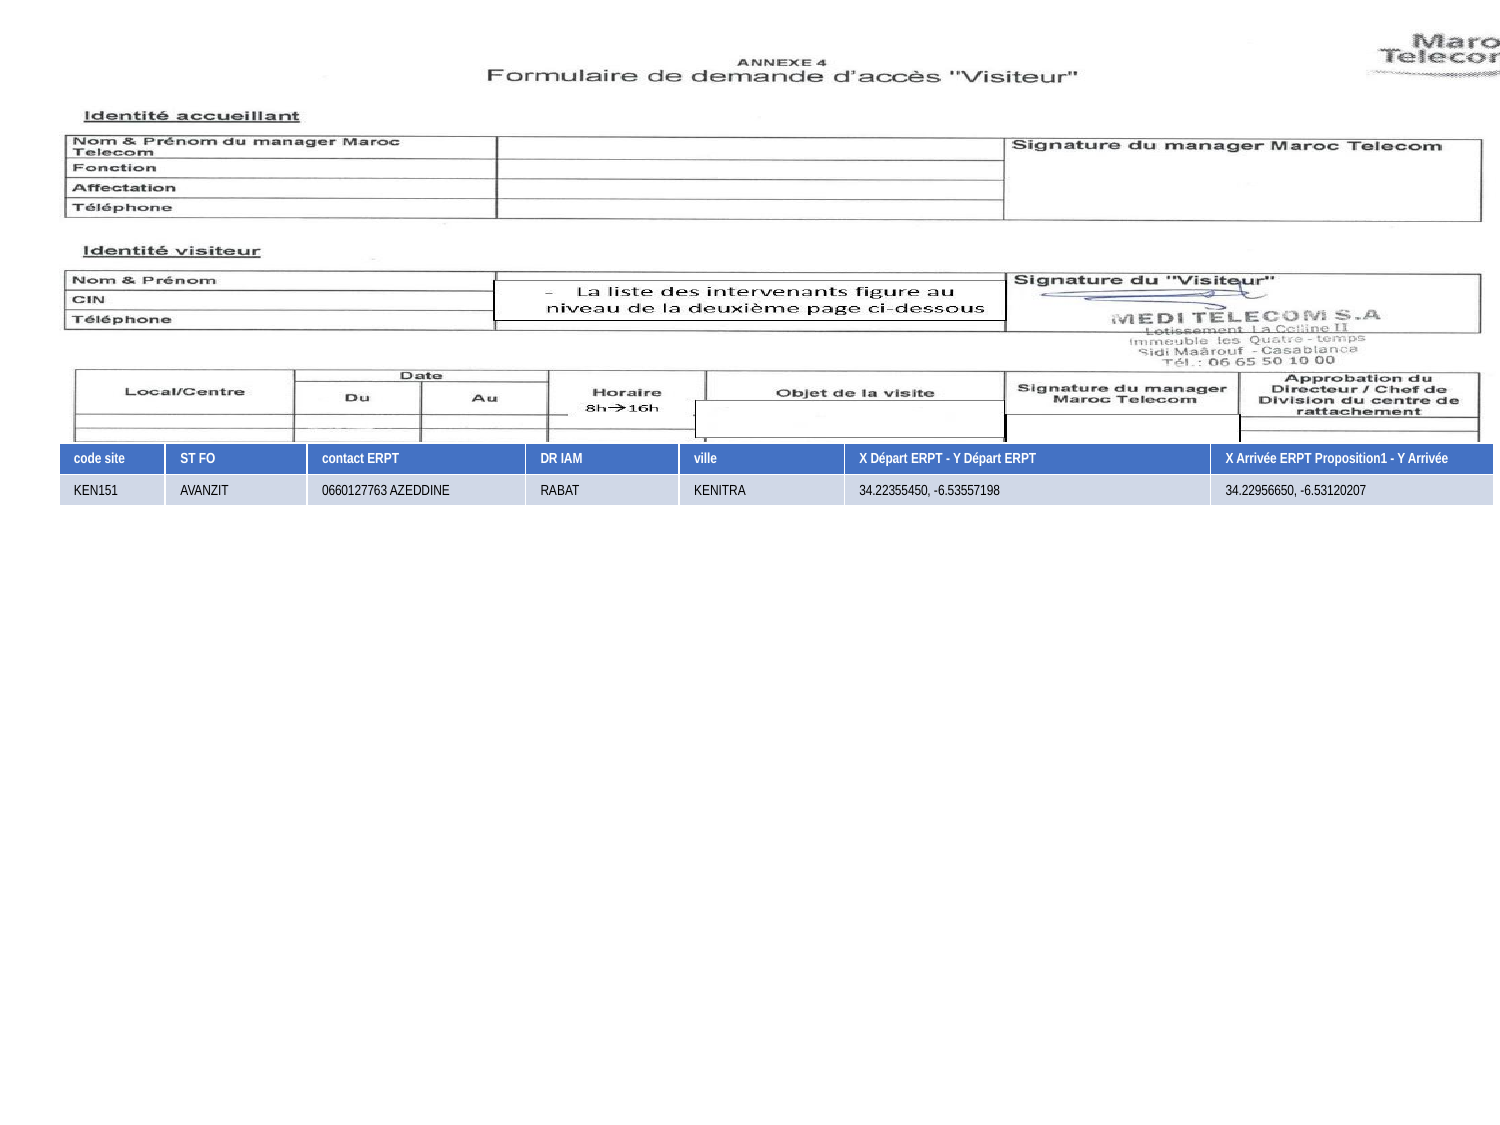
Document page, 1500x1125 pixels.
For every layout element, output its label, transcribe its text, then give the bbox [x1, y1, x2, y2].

table_header ville [680, 452, 844, 474]
table_cell 34.22956650, -6.53120207 [1211, 475, 1493, 505]
table_header code site [60, 452, 164, 474]
table_header contact ERPT [308, 452, 525, 474]
table_cell AVANZIT [166, 475, 306, 505]
table_header X Départ ERPT - Y Départ ERPT [845, 452, 1210, 474]
table_header X Arrivée ERPT Proposition1 - Y Arrivée [1211, 452, 1493, 474]
table_header DR IAM [526, 452, 678, 474]
table_cell KEN151 [60, 475, 164, 505]
picture [58, 29, 1500, 444]
table_header ST FO [166, 452, 306, 474]
table_cell 34.22355450, -6.53557198 [845, 475, 1210, 505]
table_cell KENITRA [680, 475, 844, 505]
table_cell RABAT [526, 475, 678, 505]
table_cell 0660127763 AZEDDINE [308, 475, 525, 505]
